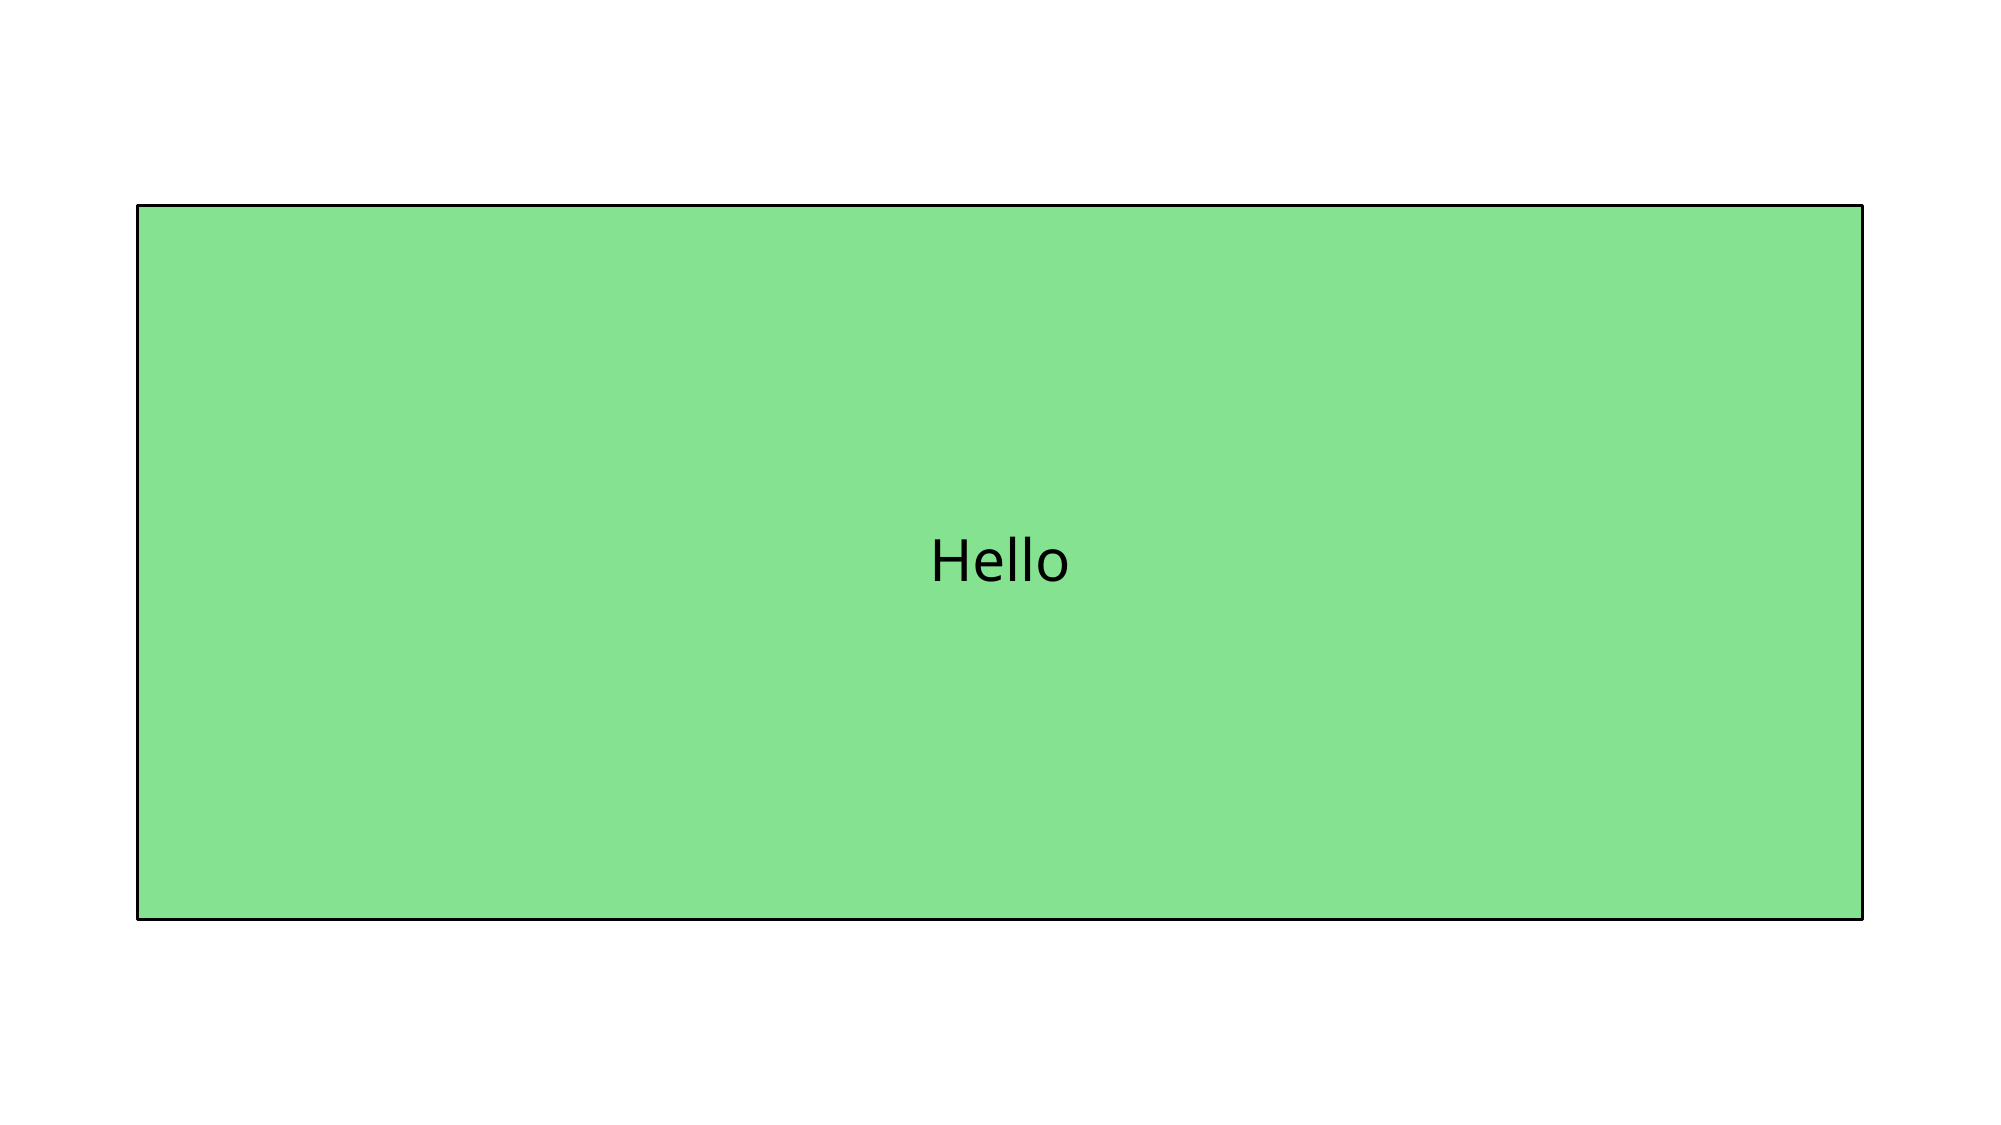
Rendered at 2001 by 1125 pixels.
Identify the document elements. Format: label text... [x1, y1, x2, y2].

list Hello [137, 205, 1863, 920]
